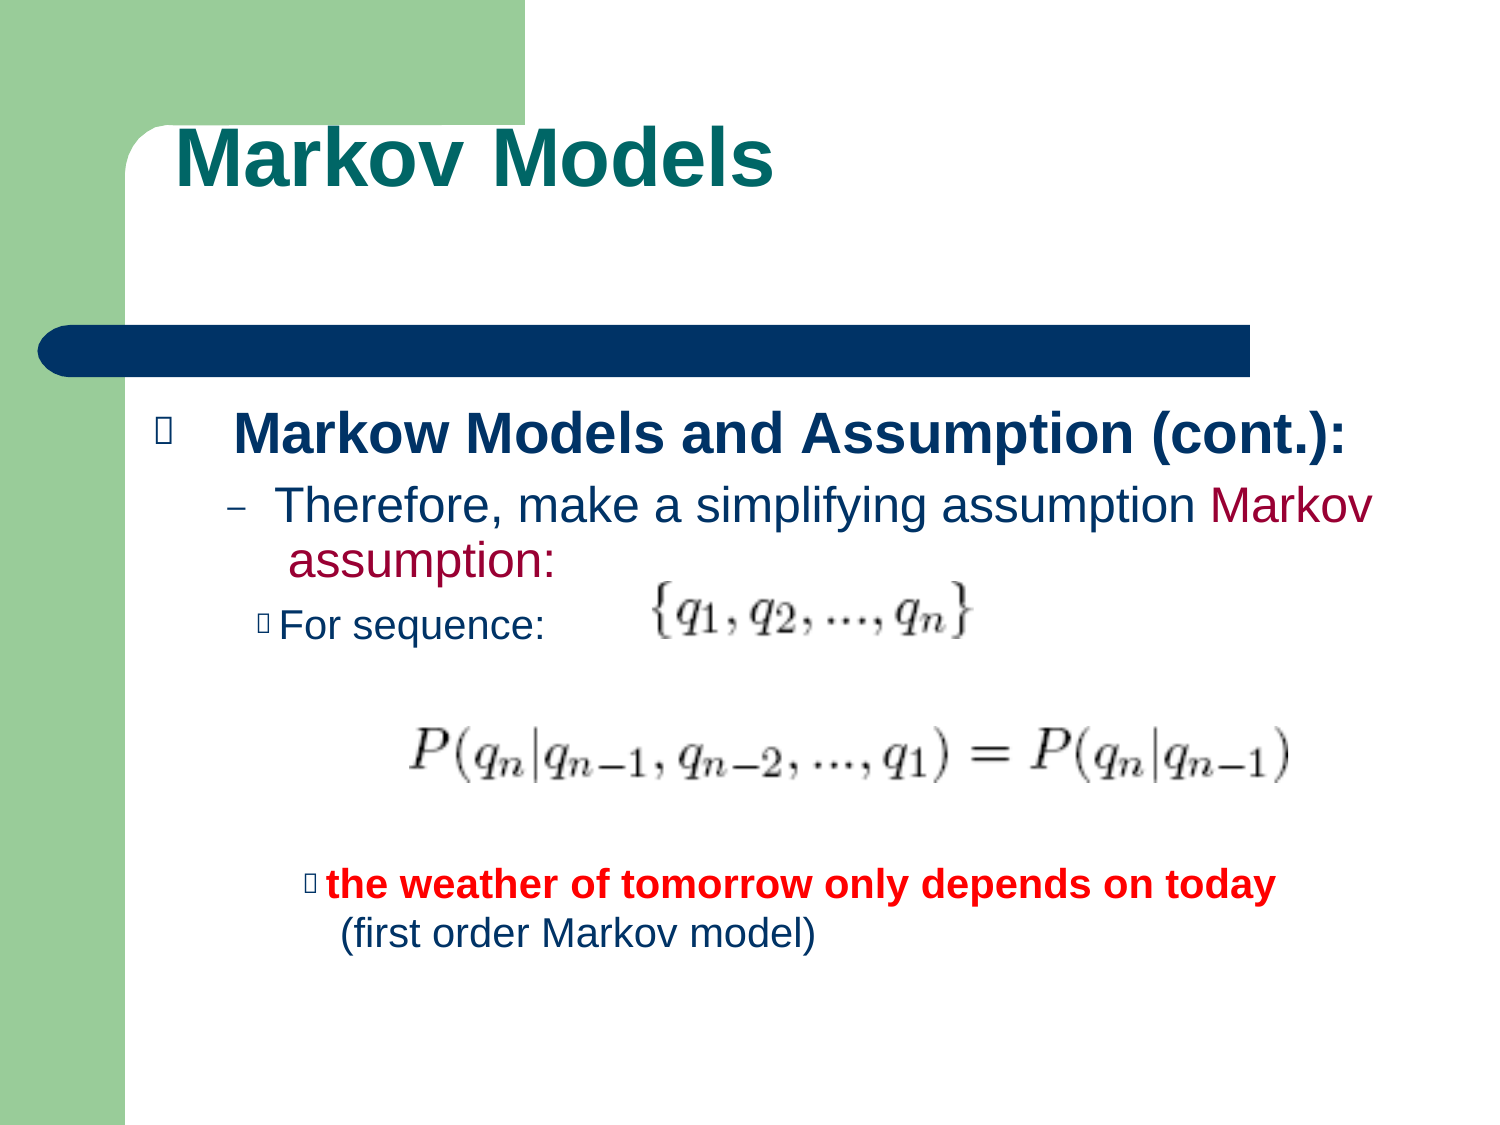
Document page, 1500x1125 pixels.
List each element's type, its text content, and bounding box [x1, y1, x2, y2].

text_box [409, 726, 1289, 784]
text_box  the weather of tomorrow only depends on today (first order Markov model) [296, 858, 1300, 956]
text_box [651, 581, 974, 639]
title Markov Models [172, 101, 778, 291]
text_box  Markow Models and Assumption (cont.): – Therefore, make a simplifying assumption Markov assumption:  For sequence: [144, 378, 1390, 649]
